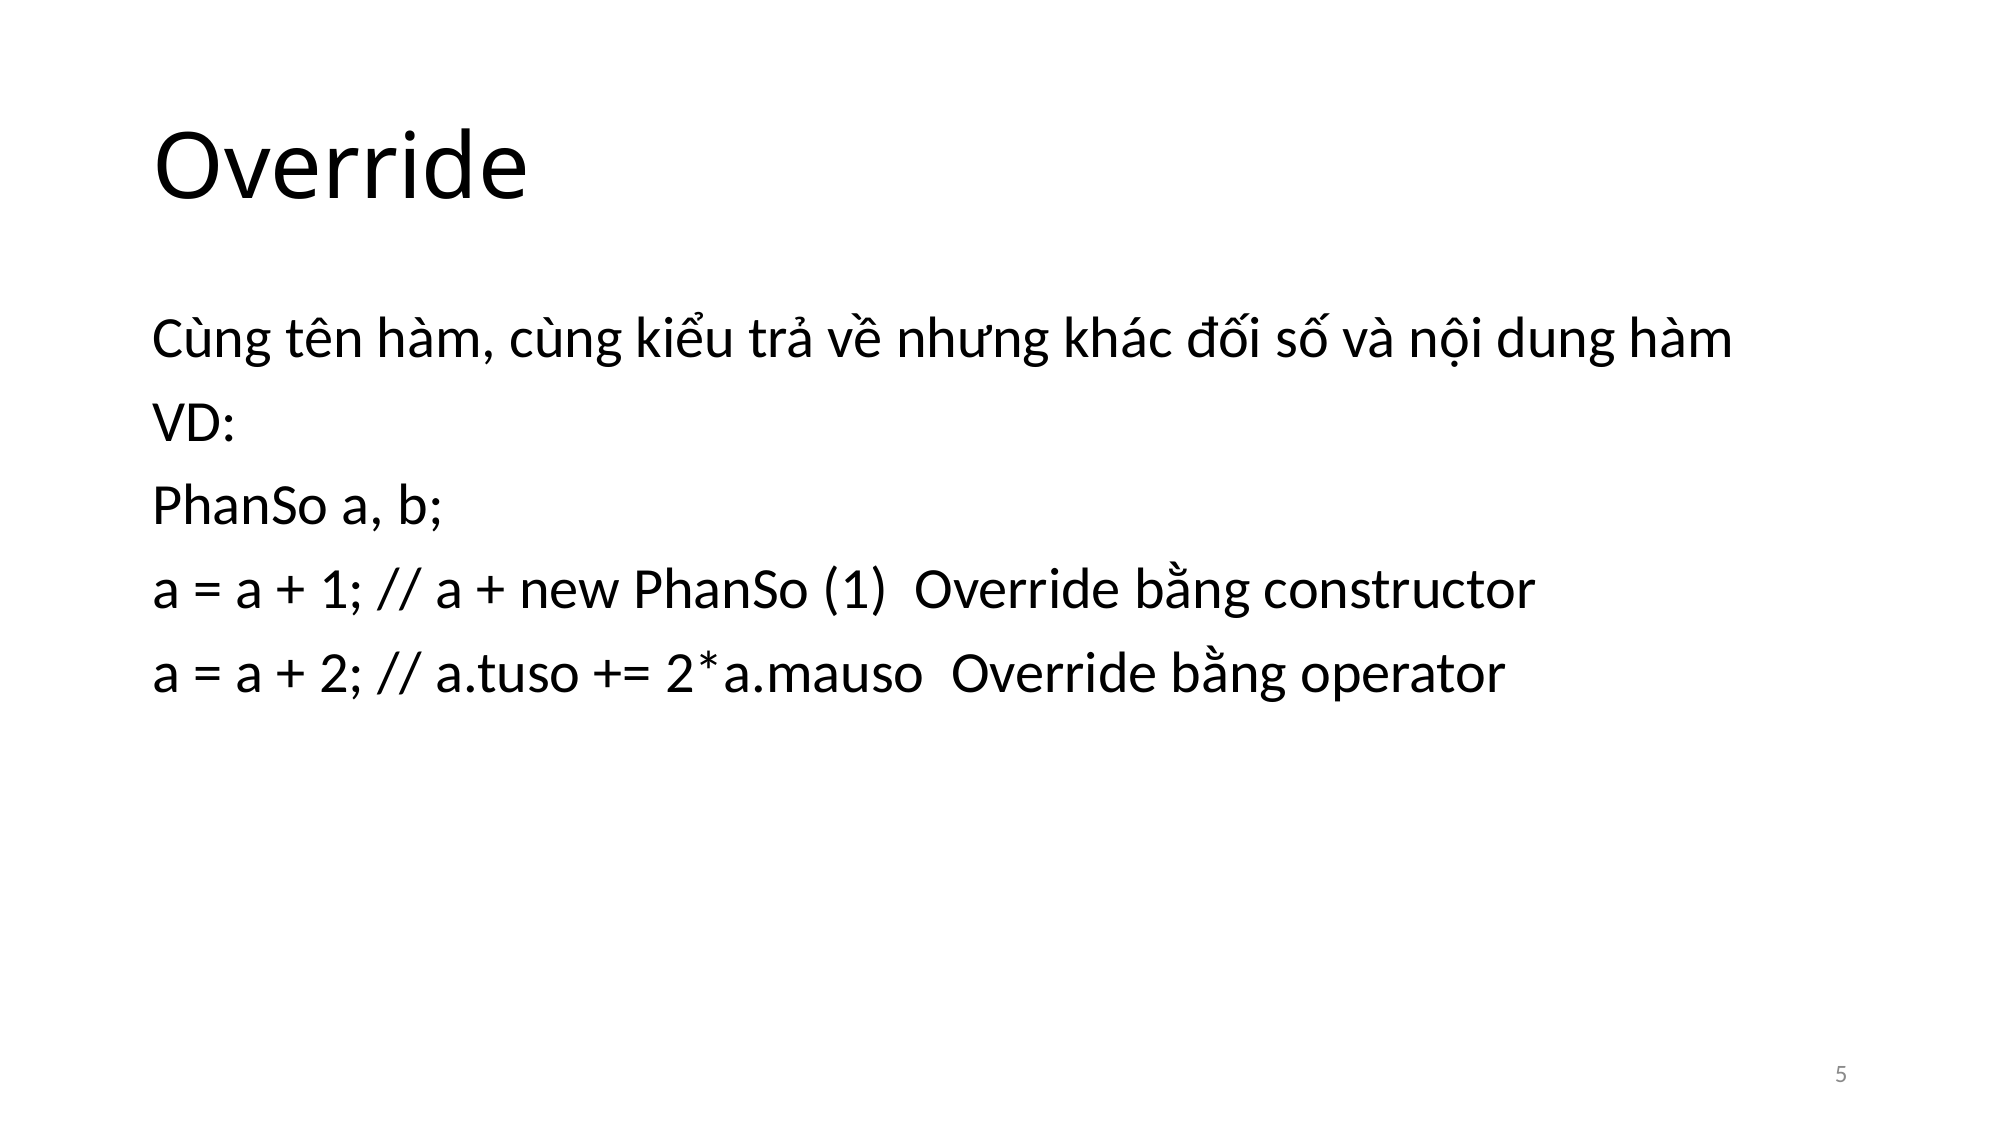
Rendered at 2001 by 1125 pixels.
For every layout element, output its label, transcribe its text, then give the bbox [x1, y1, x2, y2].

title Override [137, 59, 1863, 278]
slide_number 5 [1412, 1042, 1863, 1103]
